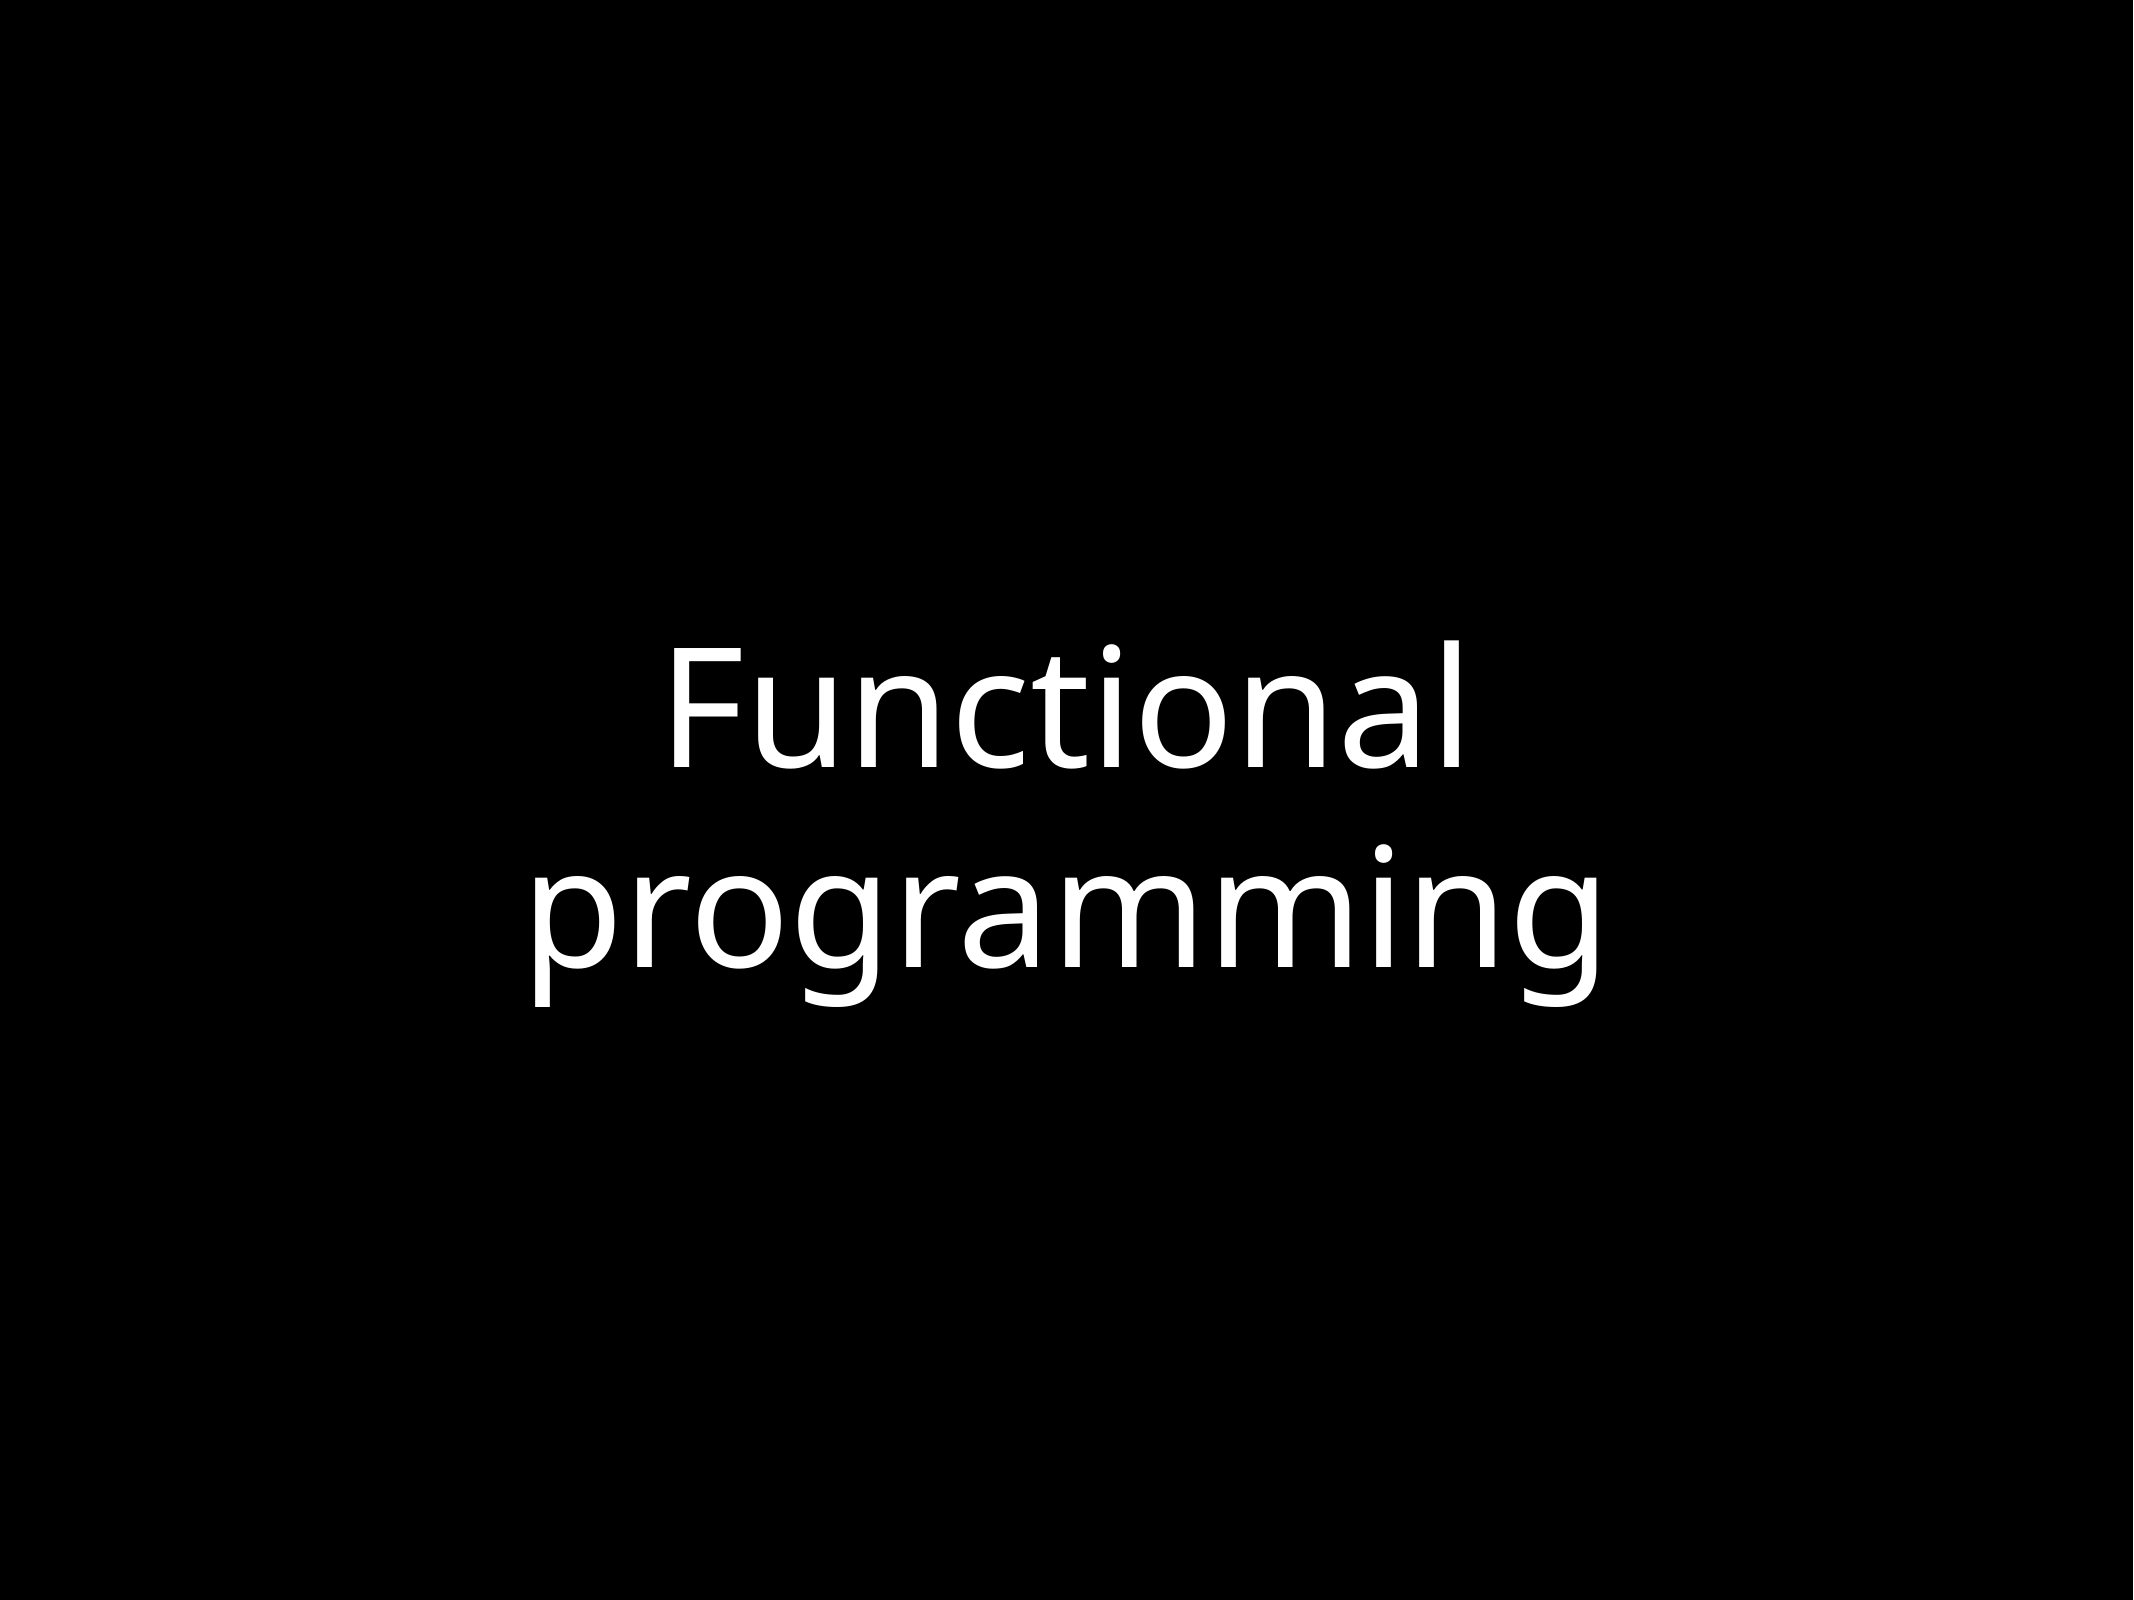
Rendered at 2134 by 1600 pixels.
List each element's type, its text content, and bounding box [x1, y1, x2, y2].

title Functional programming [208, 684, 1925, 918]
